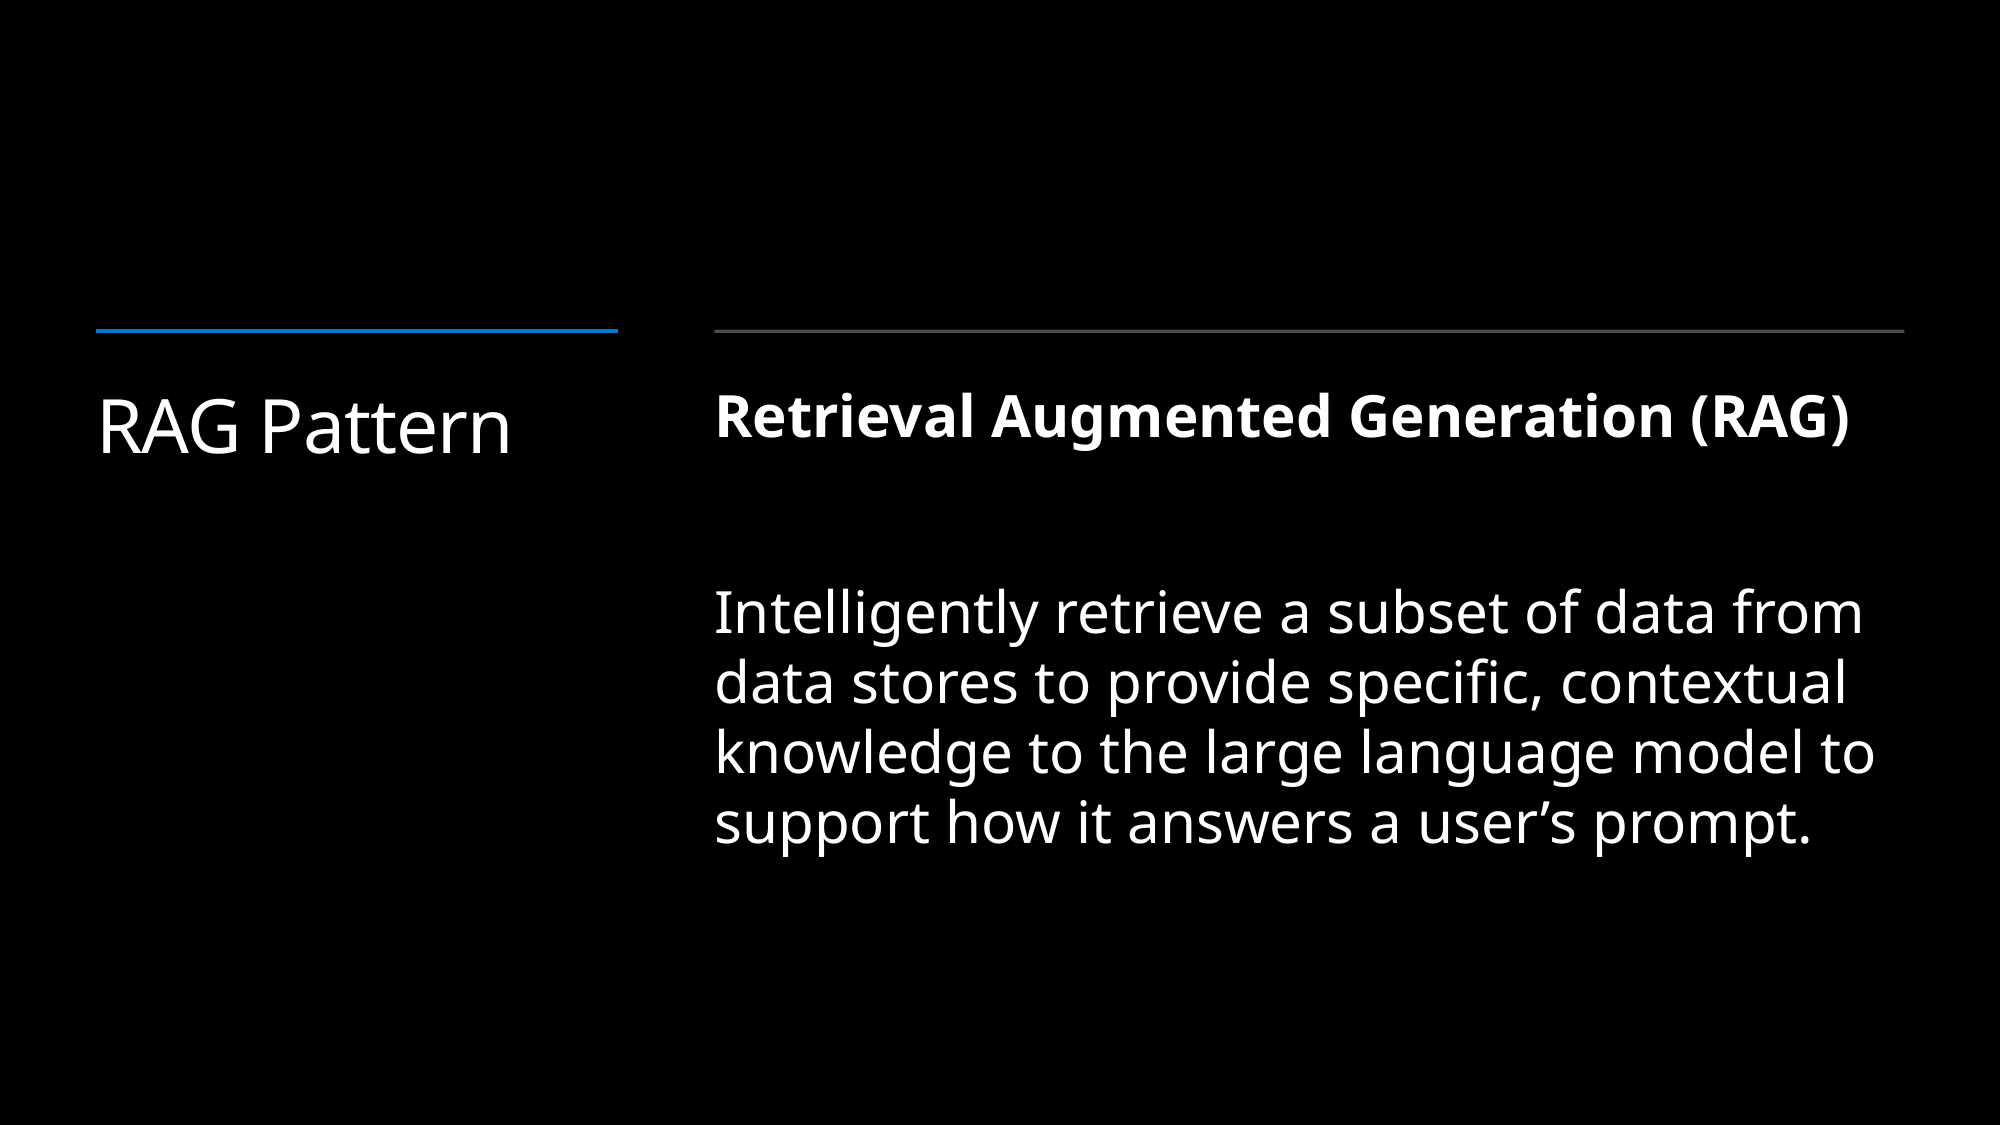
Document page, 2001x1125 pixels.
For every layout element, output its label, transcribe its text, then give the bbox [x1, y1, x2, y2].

title RAG Pattern [96, 378, 618, 1029]
text_box Retrieval Augmented Generation (RAG) Intelligently retrieve a subset of data from data stores to provide specific, contextual knowledge to the large language model to support how it answers a user’s prompt. [714, 378, 1905, 1029]
